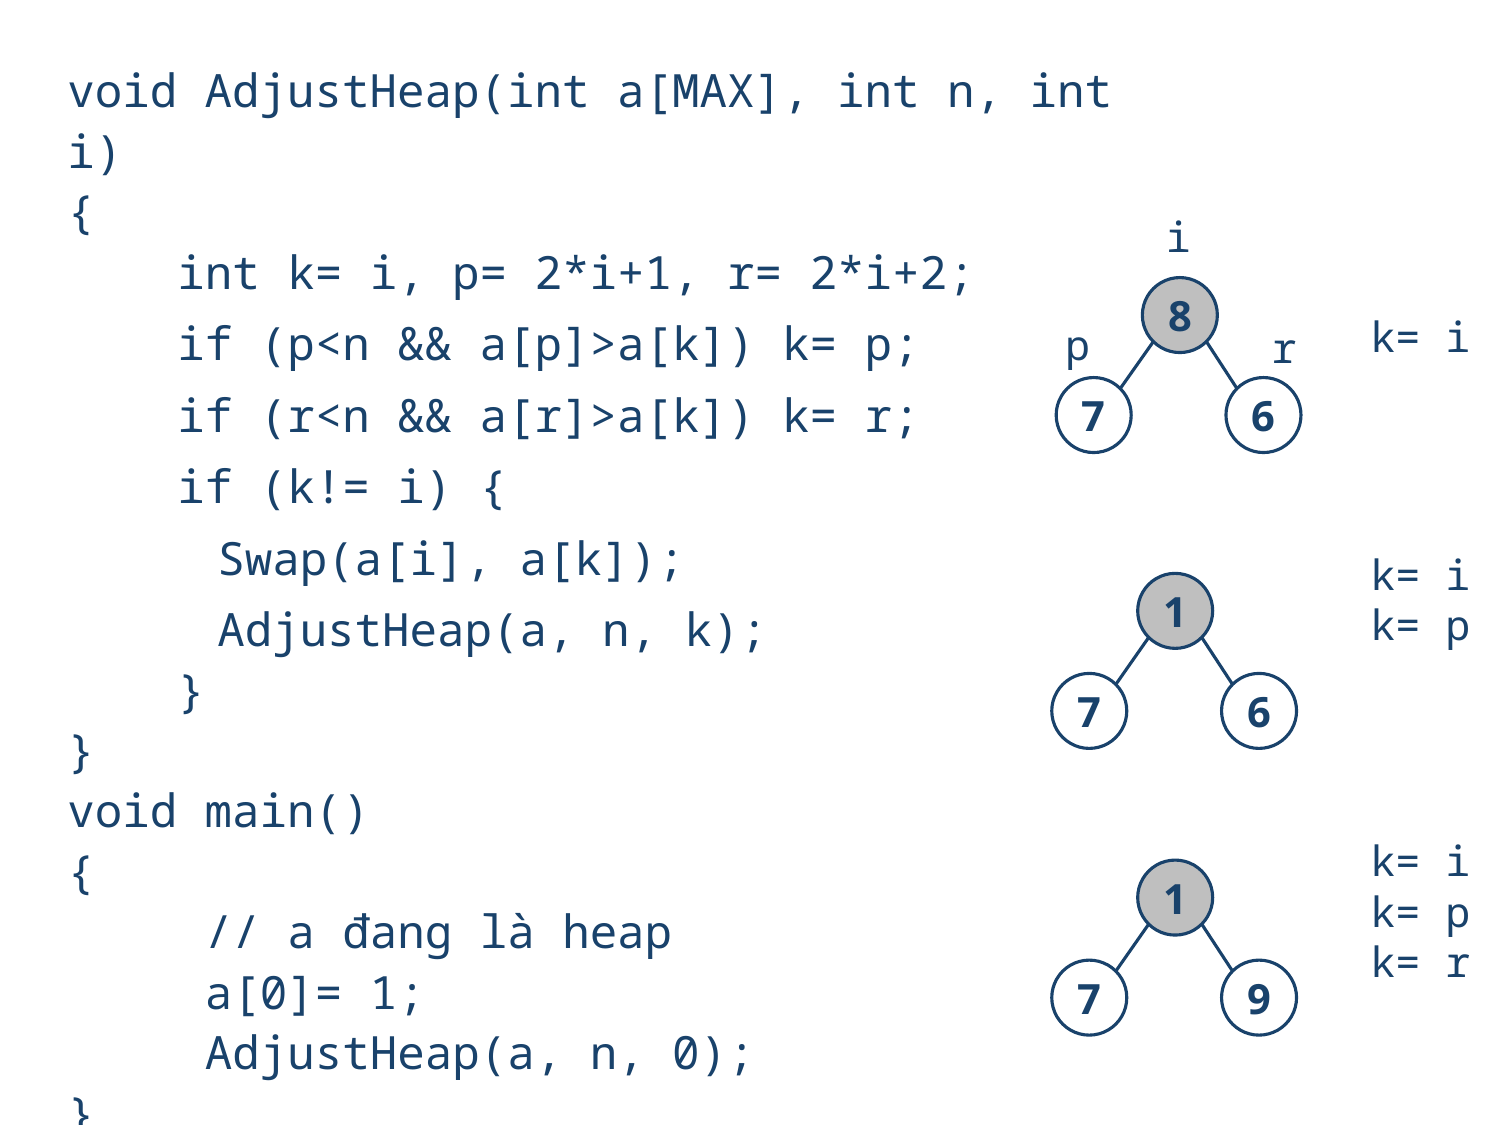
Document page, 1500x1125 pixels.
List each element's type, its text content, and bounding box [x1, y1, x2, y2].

text_box p [1050, 311, 1113, 377]
text_box k= i [1355, 303, 1492, 369]
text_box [1193, 931, 1241, 964]
text_box 7 [1049, 671, 1129, 751]
text_box 1 [1135, 857, 1215, 938]
text_box 6 [1223, 376, 1304, 455]
text_box void AdjustHeap(int a[MAX], int n, int i) { int k= i, p= 2*i+1, r= 2*i+2; if (p<n && a[p]>a[k]) k= p; if (r<n && a[r]>a[k]) k= r; if (k!= i) { Swap(a[i], a[k]); AdjustHeap(a, n, k); } } void main() { // a đang là heap a[0]= 1; AdjustHeap(a, n, 0); } [52, 49, 1154, 1107]
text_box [1193, 645, 1241, 677]
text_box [1197, 349, 1246, 381]
text_box 9 [1219, 958, 1299, 1038]
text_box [1108, 644, 1157, 678]
text_box k= i k= p [1355, 541, 1492, 656]
text_box 1 [1135, 571, 1215, 651]
text_box i [1150, 203, 1214, 269]
text_box 7 [1049, 958, 1129, 1038]
text_box 7 [1054, 377, 1134, 455]
text_box 8 [1140, 275, 1220, 355]
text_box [1113, 348, 1161, 382]
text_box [1108, 930, 1157, 965]
text_box 6 [1219, 671, 1299, 751]
text_box k= i k= p k= r [1355, 827, 1492, 993]
text_box r [1256, 314, 1320, 380]
